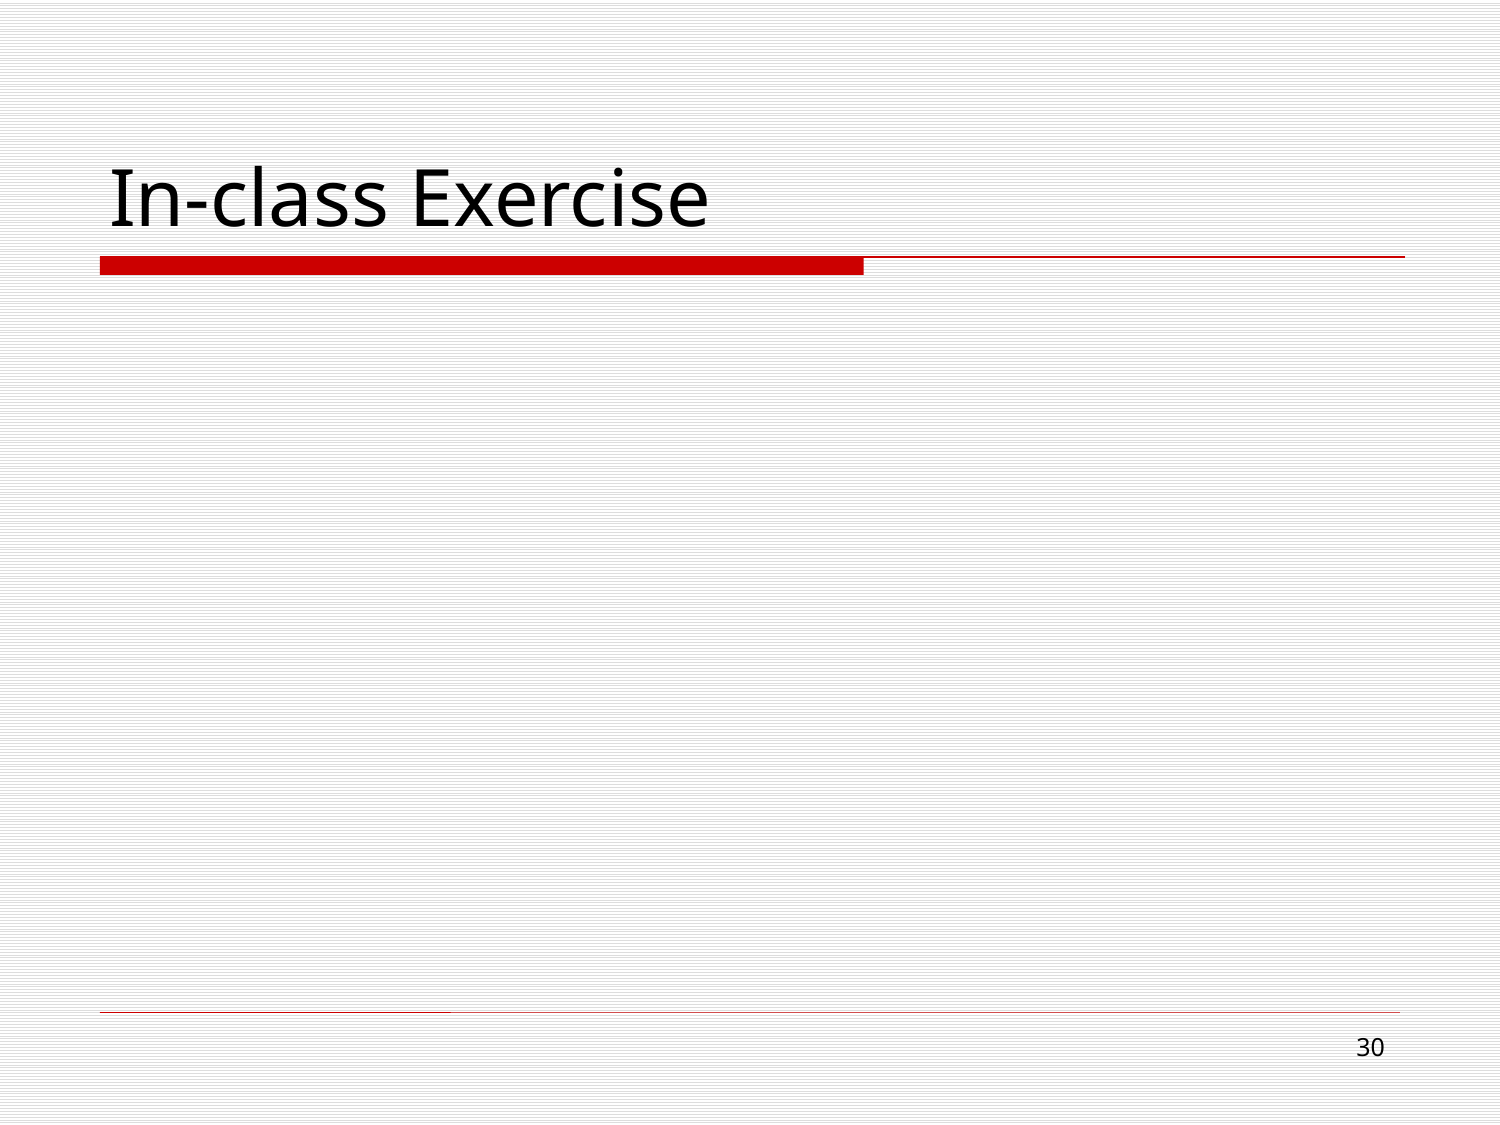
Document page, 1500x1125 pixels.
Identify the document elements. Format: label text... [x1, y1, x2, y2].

title In-class Exercise [94, 50, 1407, 250]
slide_number 30 [1074, 1024, 1401, 1103]
